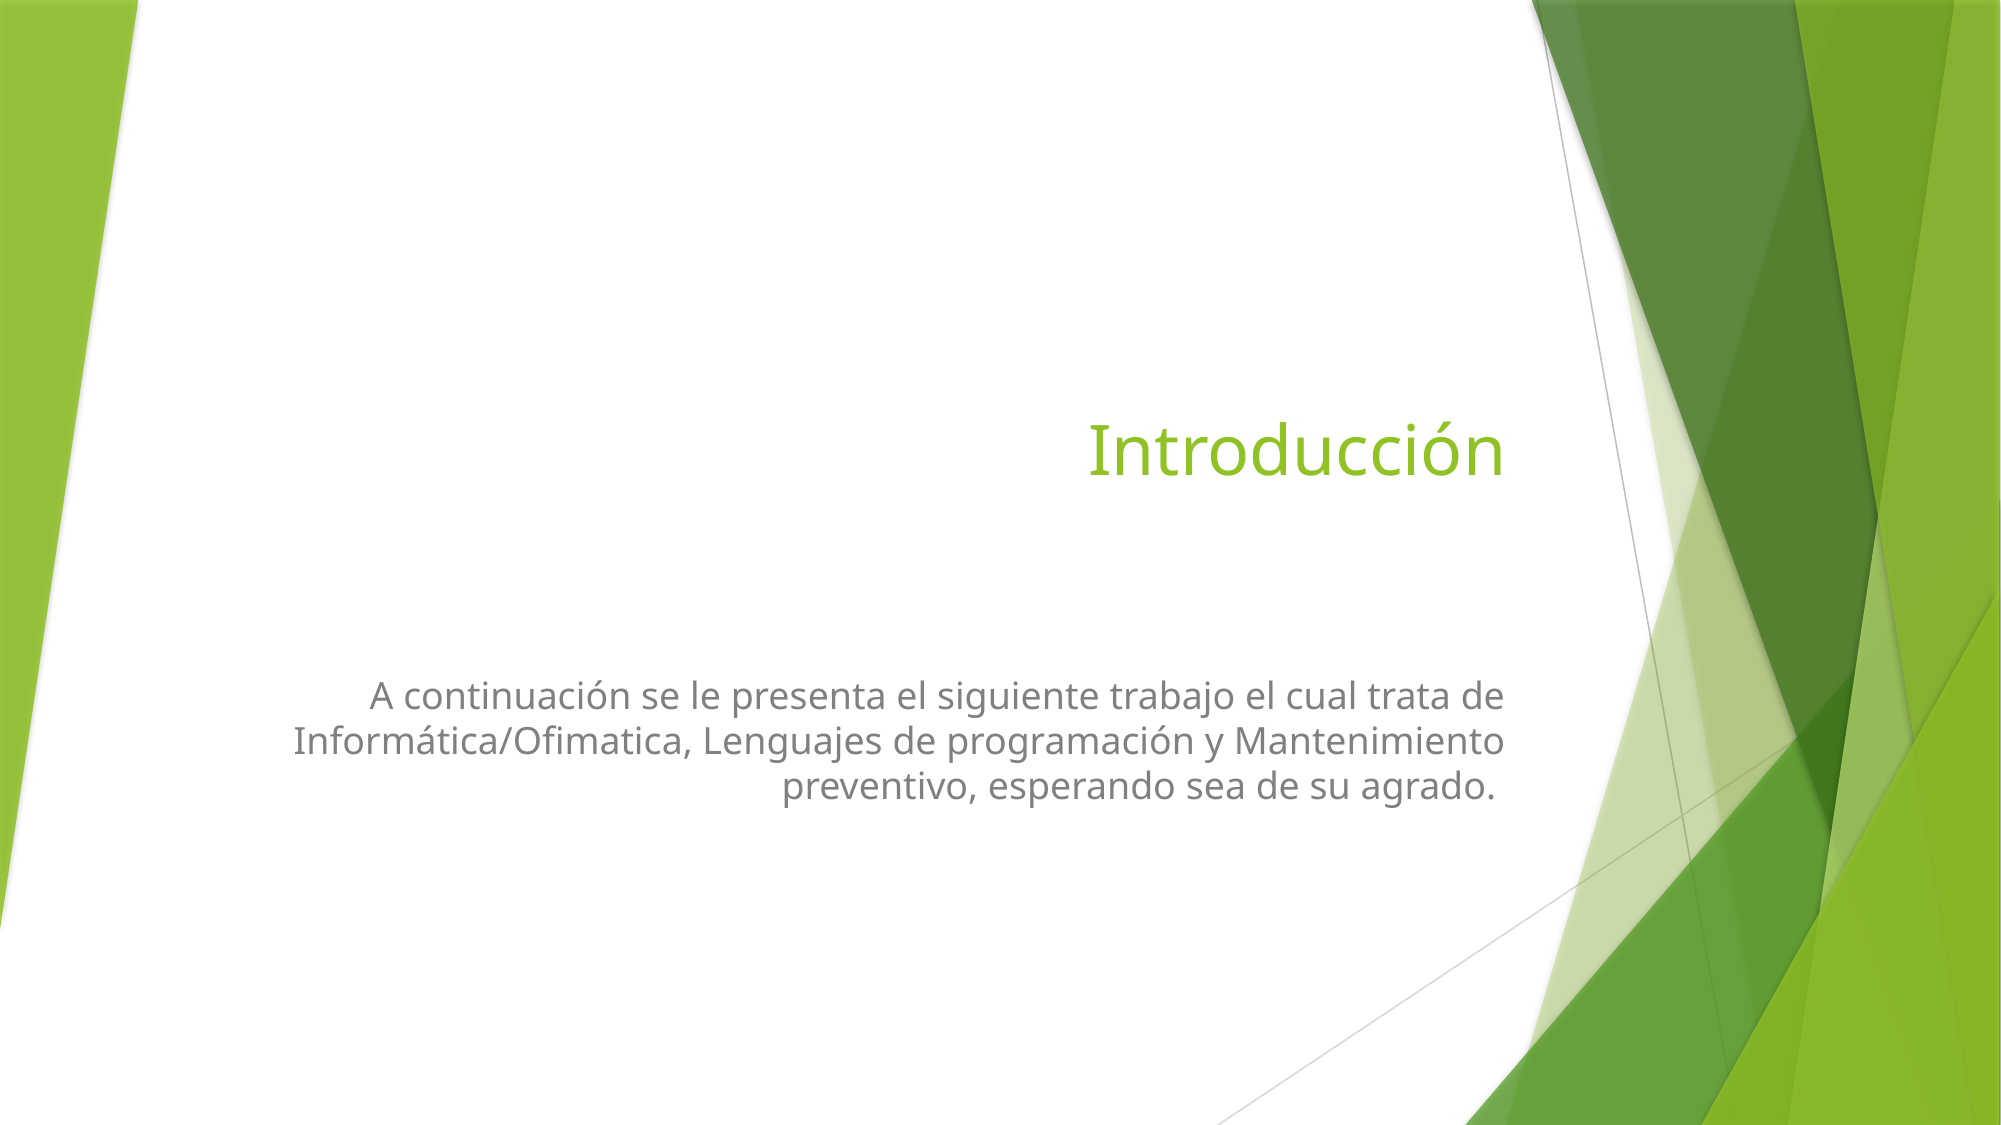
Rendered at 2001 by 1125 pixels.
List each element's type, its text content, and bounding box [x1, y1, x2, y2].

title Introducción [247, 394, 1522, 664]
subtitle A continuación se le presenta el siguiente trabajo el cual trata de Informática/Ofimatica, Lenguajes de programación y Mantenimiento preventivo, esperando sea de su agrado. [247, 664, 1522, 845]
